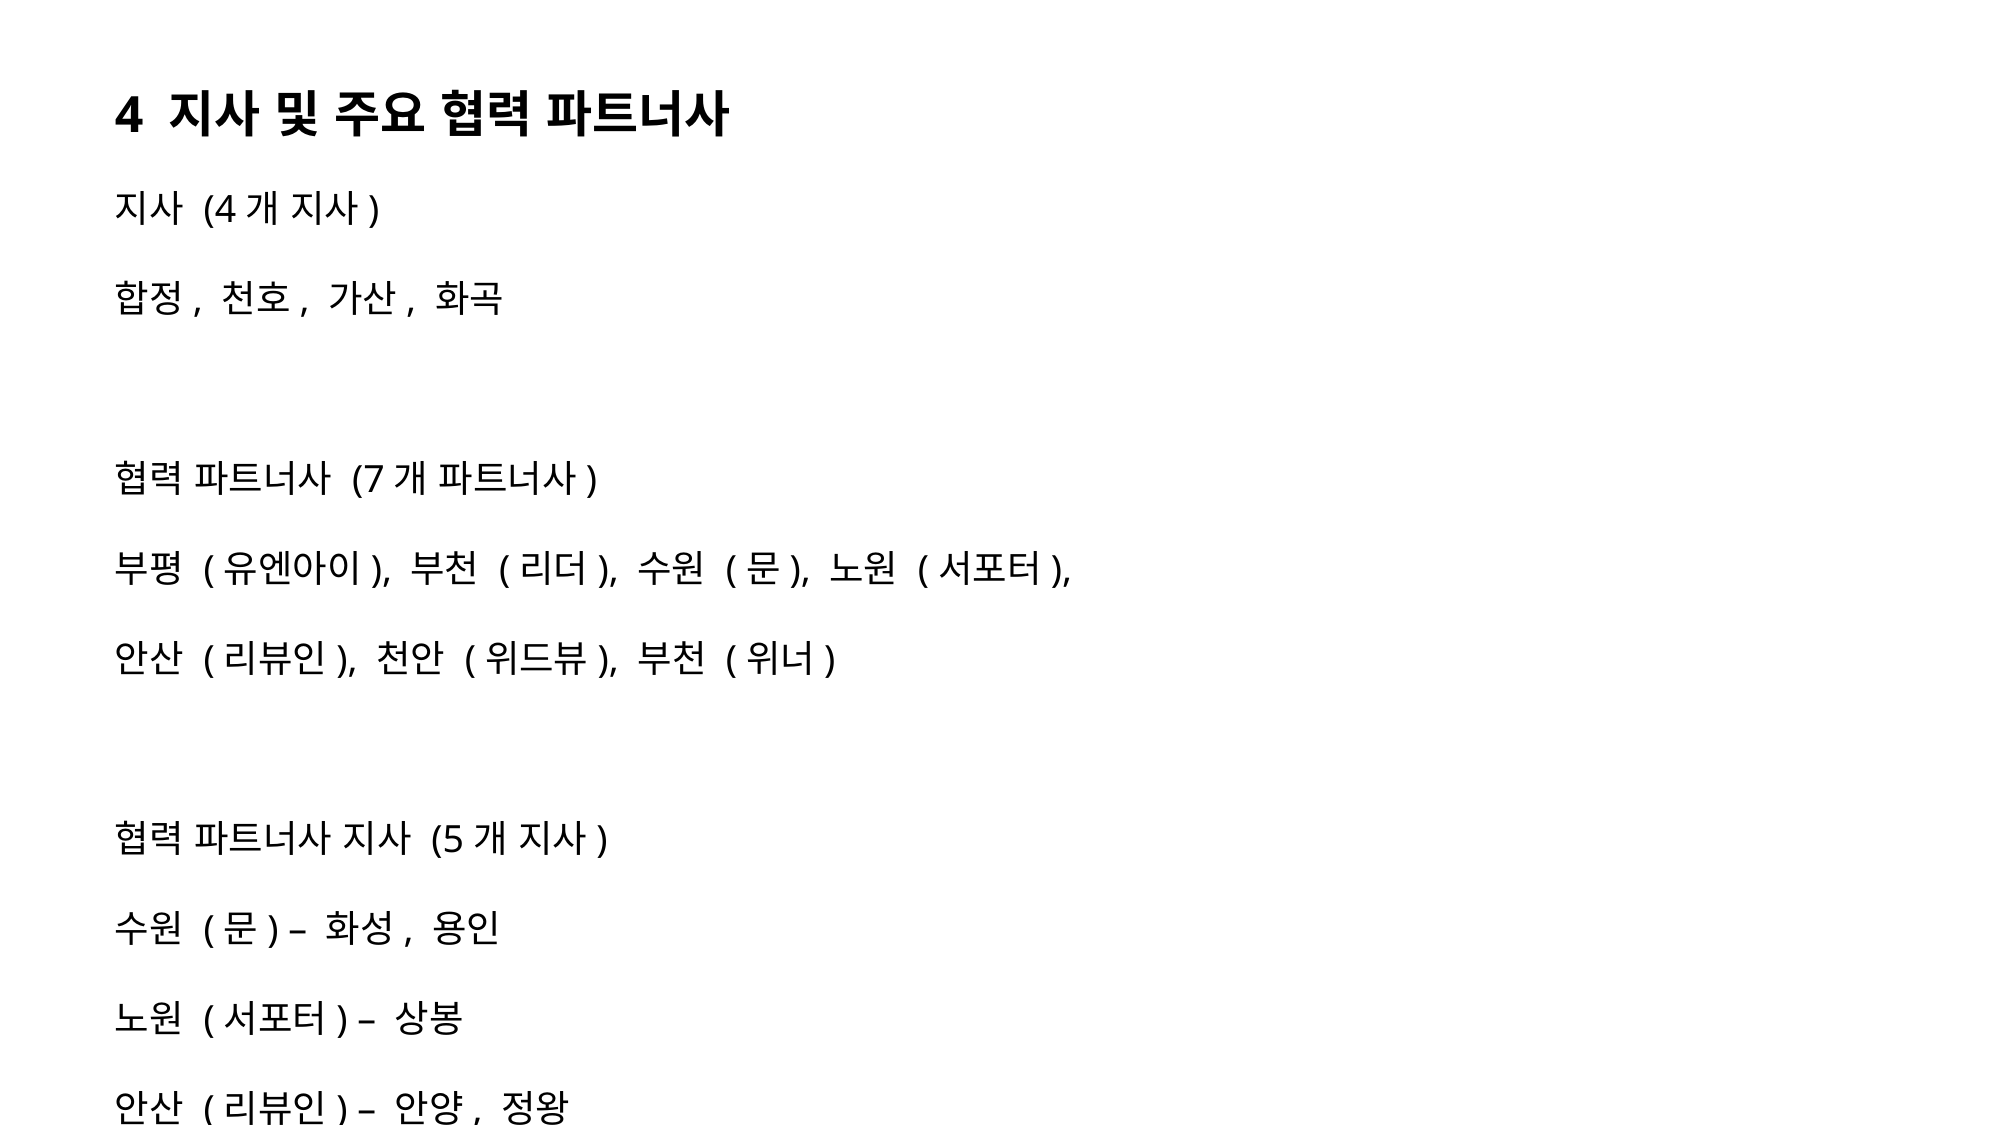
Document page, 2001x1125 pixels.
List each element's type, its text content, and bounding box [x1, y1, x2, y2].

text_box 4 지사 및 주요 협력 파트너사 [100, 15, 971, 151]
text_box 지사 (4개 지사) 합정, 천호, 가산, 화곡 협력 파트너사 (7개 파트너사) 부평 (유엔아이), 부천 (리더), 수원 (문), 노원 (서포터), 안산 (리뷰인), 천안 (위드뷰), 부천 (위너) 협력 파트너사 지사 (5개 지사) 수원 (문) – 화성, 용인 노원 (서포터) – 상봉 안산 (리뷰인) – 안양, 정왕 [100, 132, 1101, 1125]
